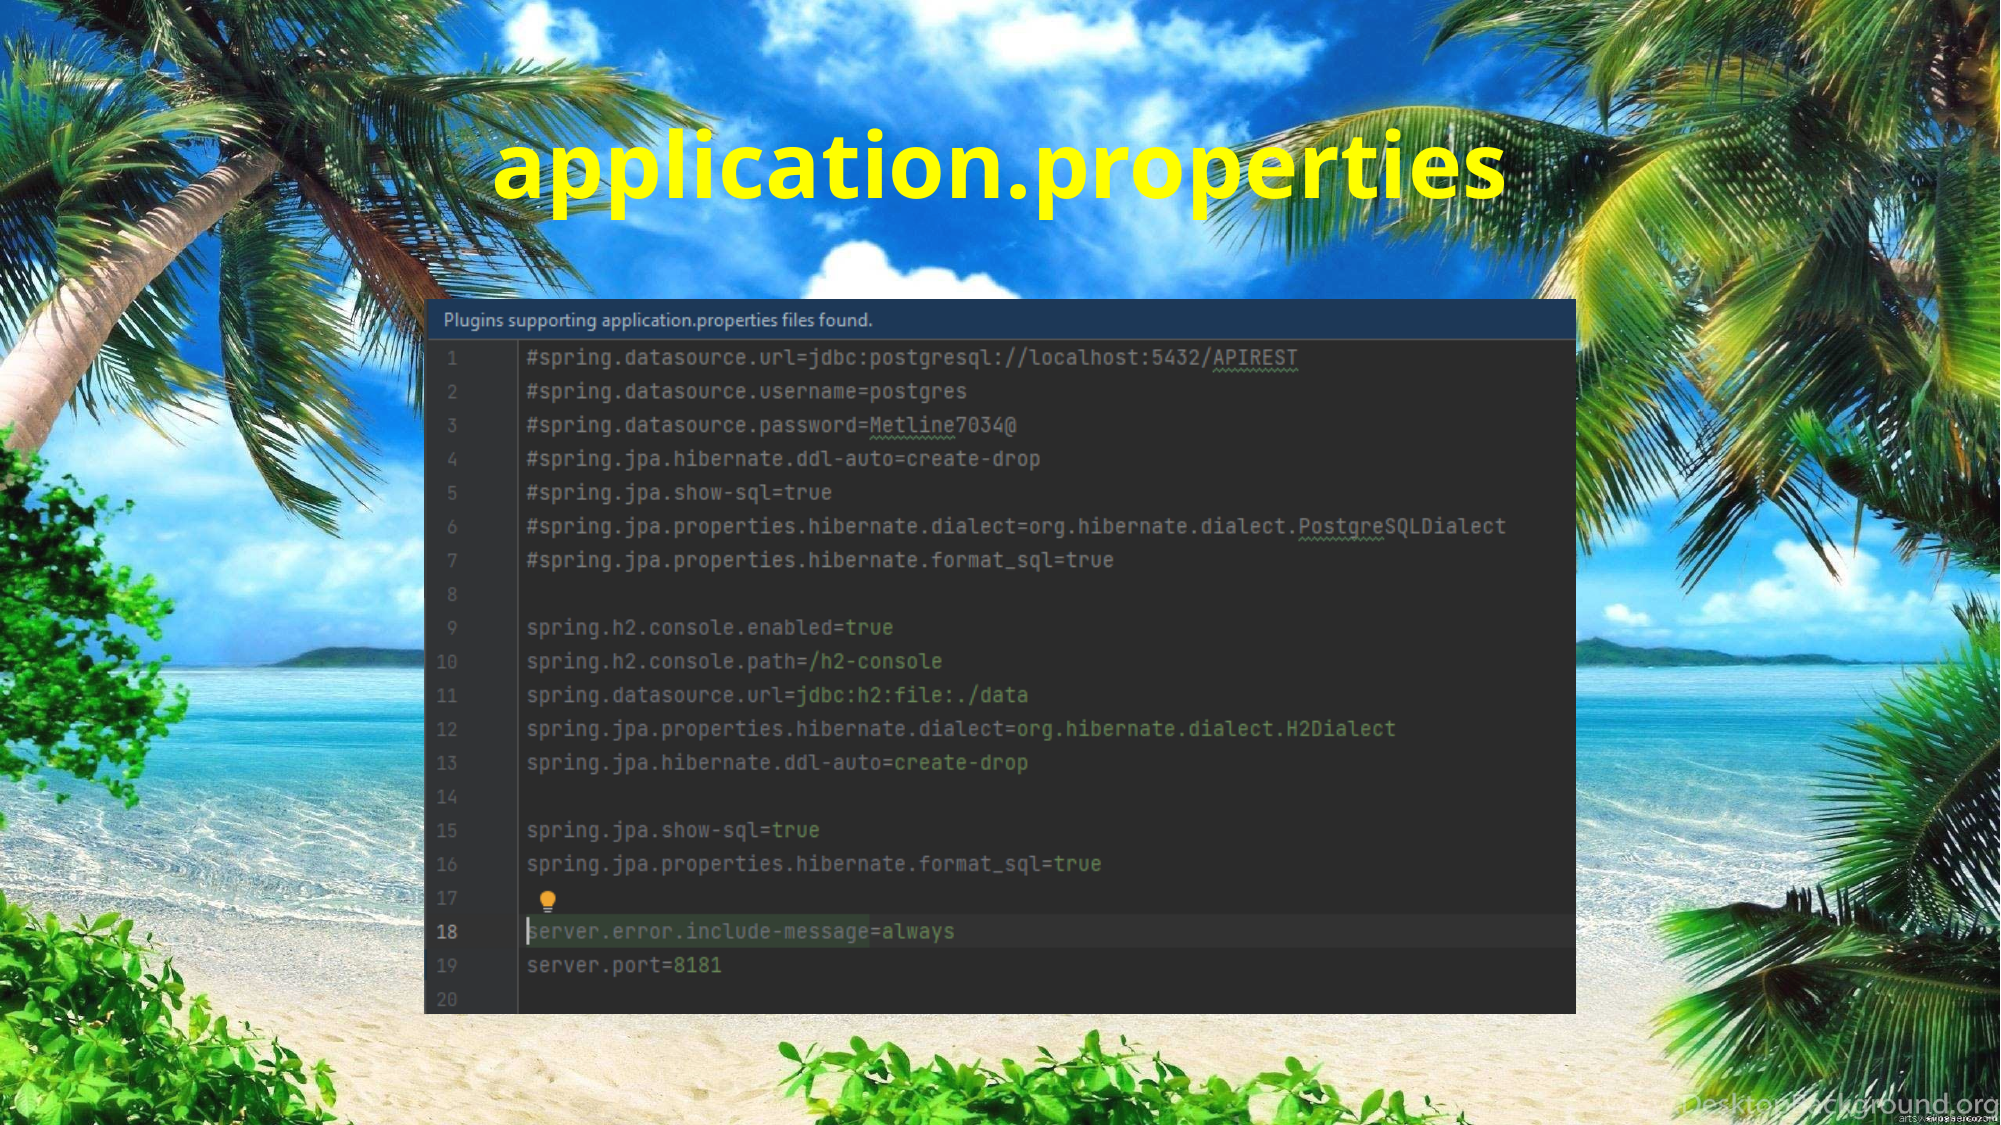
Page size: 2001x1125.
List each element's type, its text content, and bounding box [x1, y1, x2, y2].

title application.properties [137, 59, 1863, 278]
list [424, 299, 1576, 1014]
picture [0, 0, 2000, 1125]
